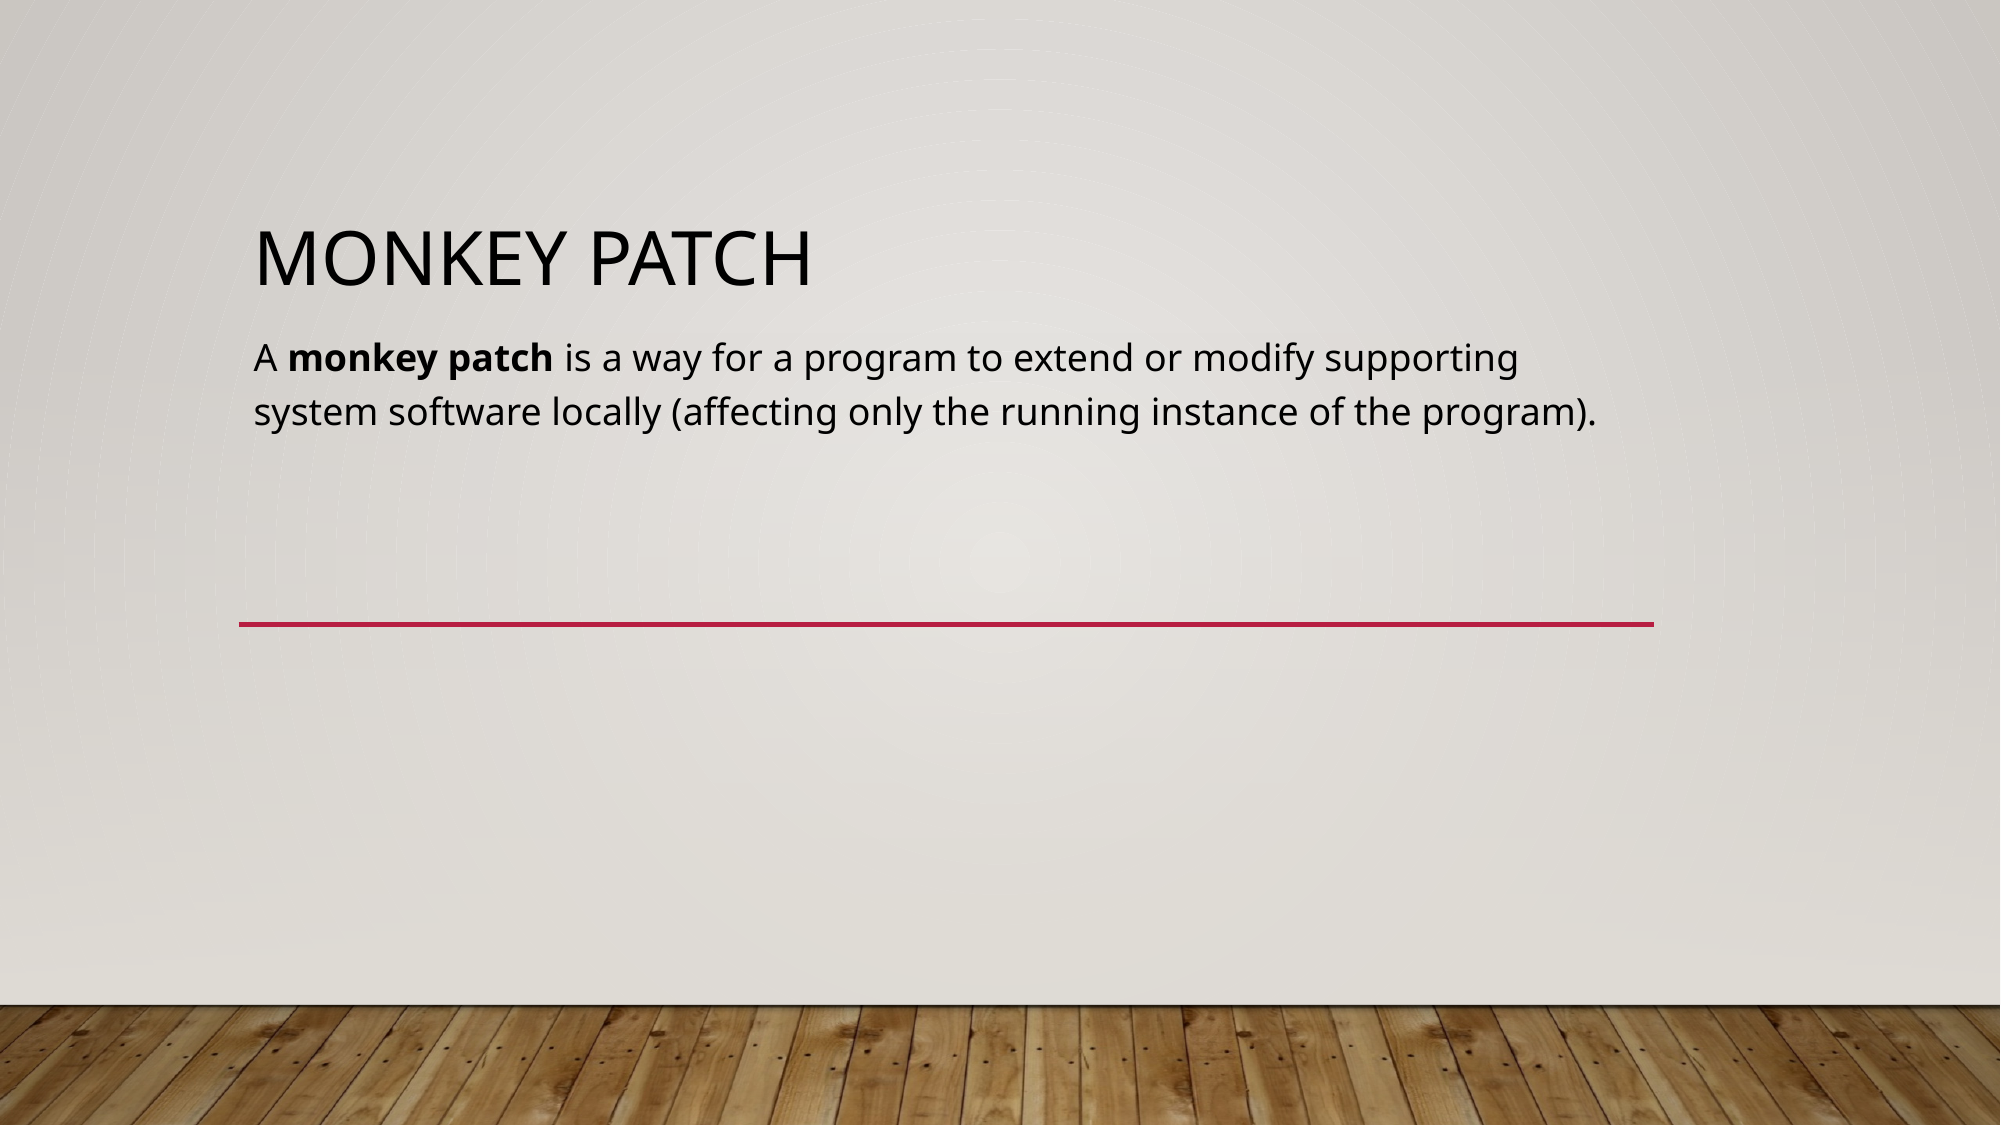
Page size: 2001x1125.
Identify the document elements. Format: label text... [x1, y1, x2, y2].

picture [0, 1005, 2000, 1125]
list A monkey patch is a way for a program to extend or modify supporting system software locally (affecting only the running instance of the program). [238, 309, 1655, 605]
title Monkey patch [238, 0, 1657, 310]
